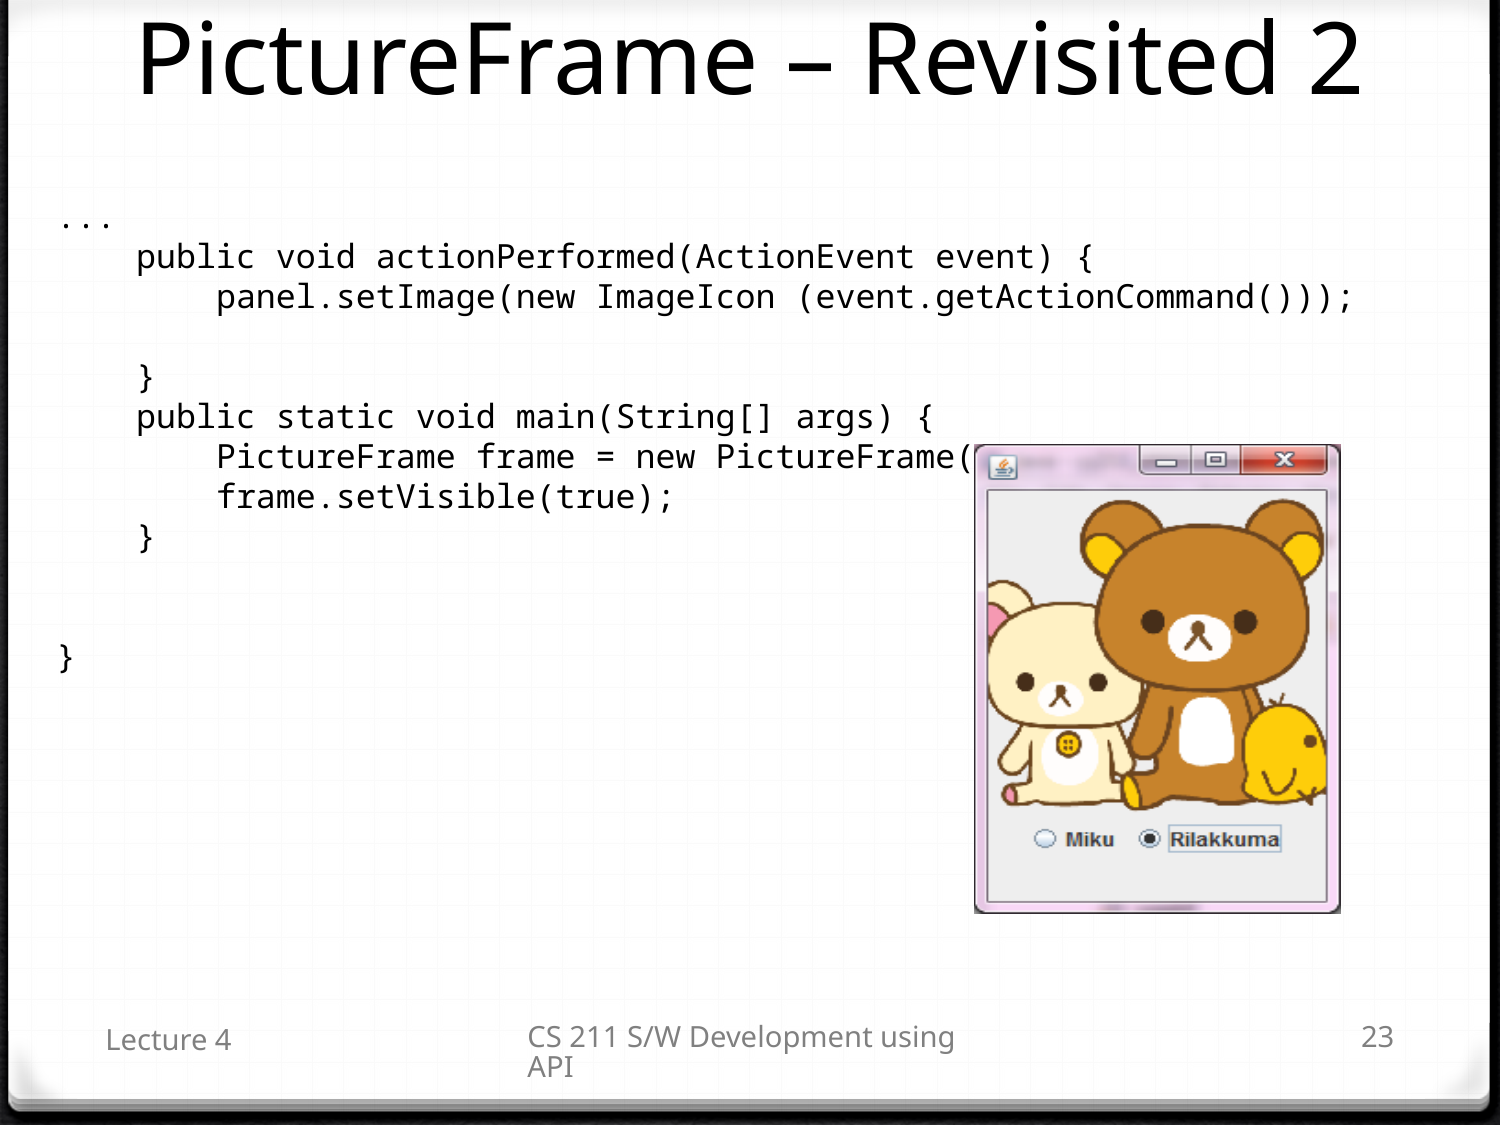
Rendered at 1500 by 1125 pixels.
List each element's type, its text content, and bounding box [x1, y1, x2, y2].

slide_number Lecture 4 [90, 1008, 441, 1069]
slide_number 23 [1059, 1008, 1410, 1069]
footer CS 211 S/W Development using API [512, 1008, 988, 1069]
picture [0, 0, 1500, 1125]
text_box ... public void actionPerformed(ActionEvent event) { panel.setImage(new ImageIcon (event.getActionCommand())); } public static void main(String[] args) { PictureFrame frame = new PictureFrame(); frame.setVisible(true); } } [41, 188, 1447, 682]
title PictureFrame – Revisited 2 [90, 0, 1410, 114]
